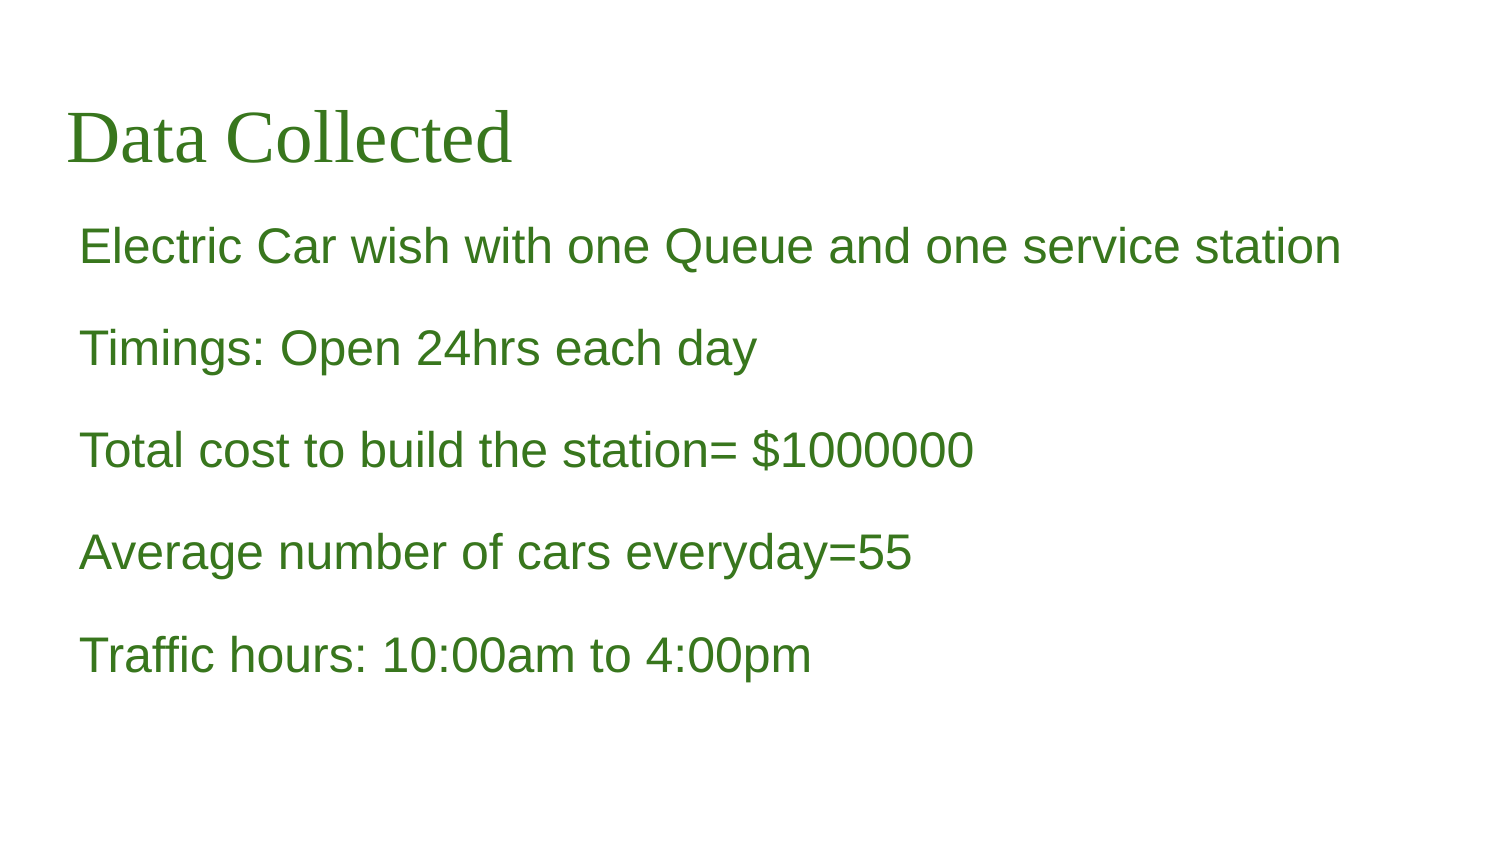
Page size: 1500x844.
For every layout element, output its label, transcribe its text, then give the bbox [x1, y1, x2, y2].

list Electric Car wish with one Queue and one service station Timings: Open 24hrs each day Total cost to build the station= $1000000 Average number of cars everyday=55 Traffic hours: 10:00am to 4:00pm [51, 189, 1449, 750]
title Data Collected [51, 72, 1449, 167]
